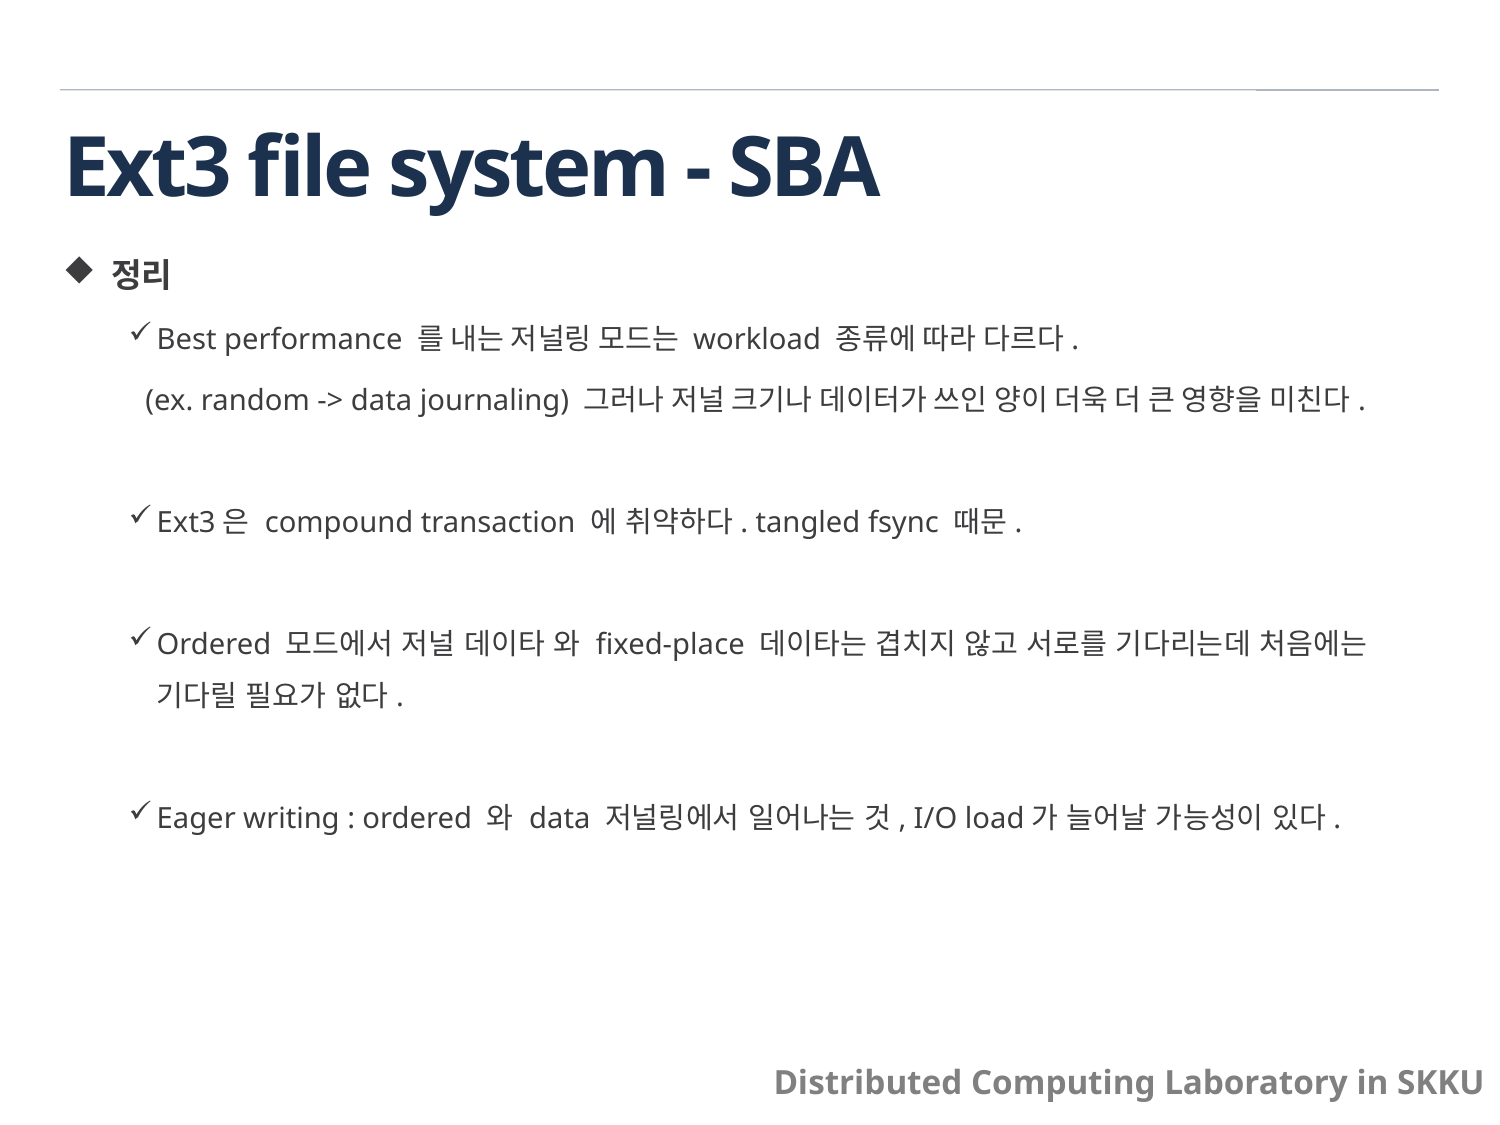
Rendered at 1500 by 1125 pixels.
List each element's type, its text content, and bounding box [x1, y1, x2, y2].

title Ext3 file system - SBA [48, 114, 1476, 211]
text_box Distributed Computing Laboratory in SKKU [758, 1053, 1500, 1116]
text_box 정리 Best performance 를 내는 저널링 모드는 workload 종류에 따라 다르다. (ex. random -> data journaling) 그러나 저널 크기나 데이터가 쓰인 양이 더욱 더 큰 영향을 미친다. Ext3은 compound transaction 에 취약하다. tangled fsync 때문. Ordered 모드에서 저널 데이타 와 fixed-place 데이타는 겹치지 않고 서로를 기다리는데 처음에는 기다릴 필요가 없다. Eager writing : ordered 와 data 저널링에서 일어나는 것, I/O load가 늘어날 가능성이 있다. [48, 227, 1447, 1054]
